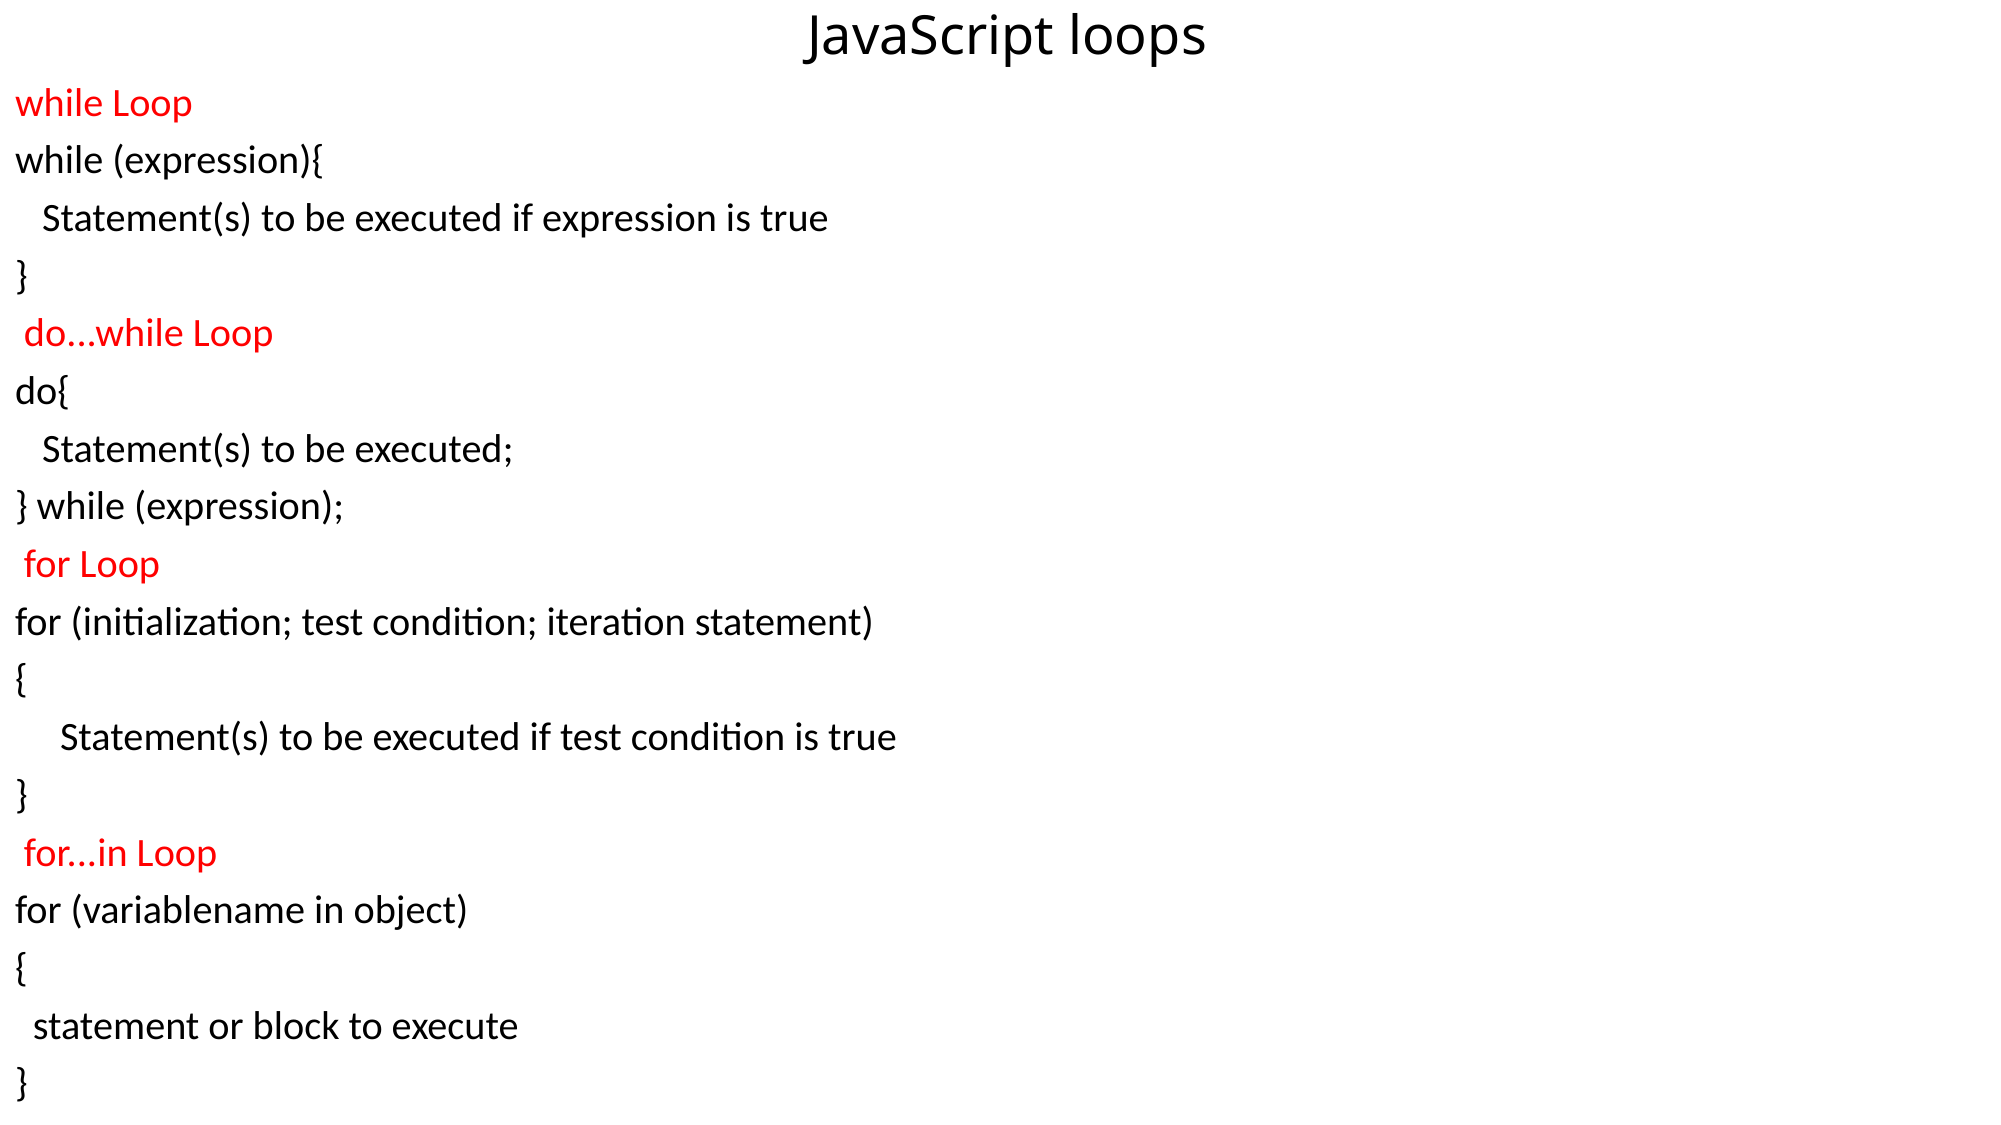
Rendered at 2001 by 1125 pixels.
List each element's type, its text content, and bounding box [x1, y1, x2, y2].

list while Loop while (expression){ Statement(s) to be executed if expression is true } do...while Loop do{ Statement(s) to be executed; } while (expression); for Loop for (initialization; test condition; iteration statement) { Statement(s) to be executed if test condition is true } for...in Loop for (variablename in object) { statement or block to execute } [0, 73, 1984, 1125]
title JavaScript loops [137, 0, 1863, 73]
